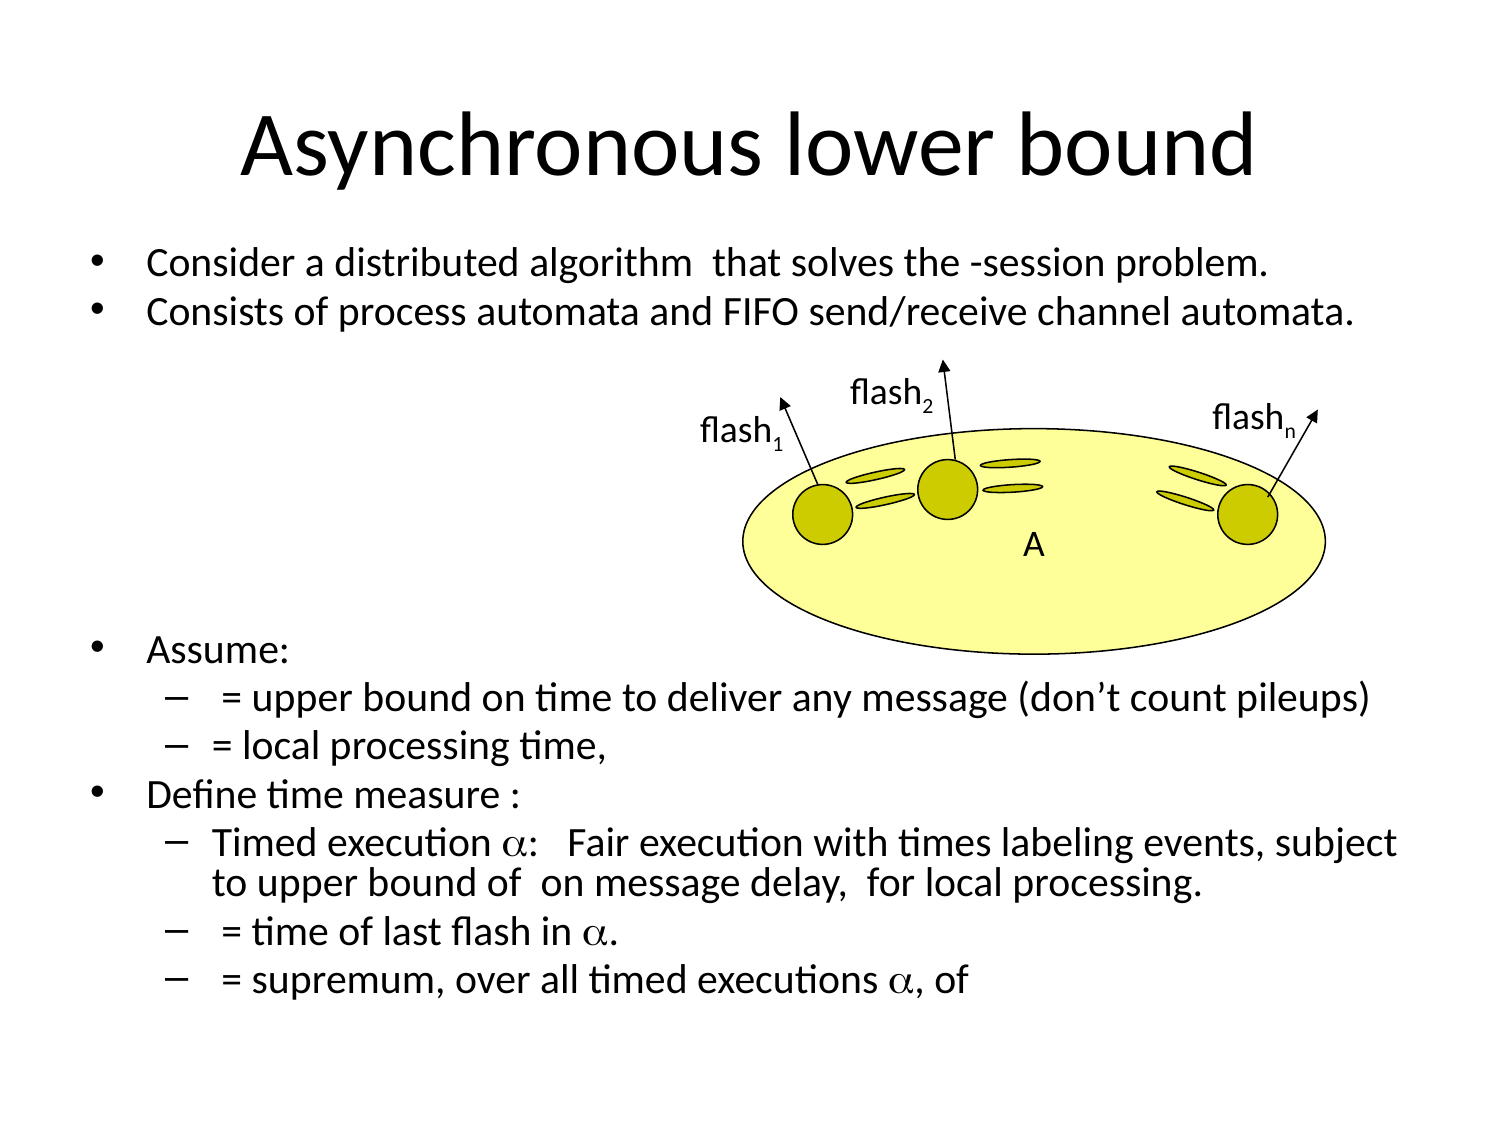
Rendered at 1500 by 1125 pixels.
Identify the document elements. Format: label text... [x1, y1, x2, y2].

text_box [680, 359, 1326, 655]
title Asynchronous lower bound [75, 45, 1425, 233]
